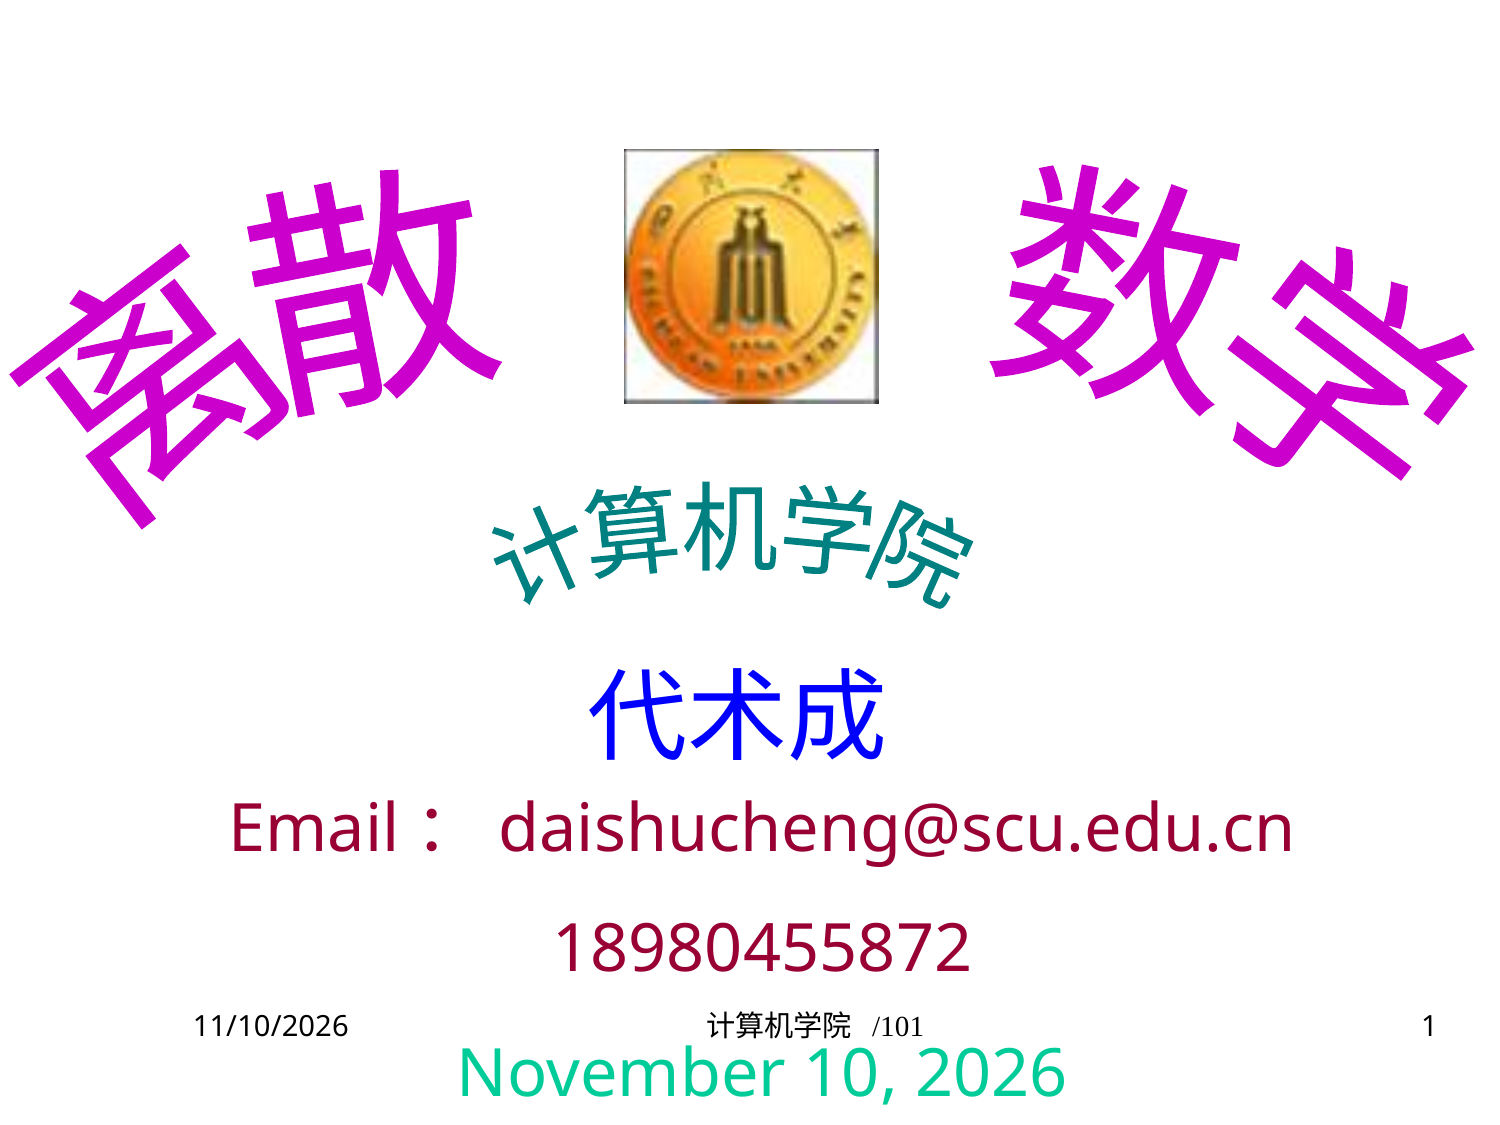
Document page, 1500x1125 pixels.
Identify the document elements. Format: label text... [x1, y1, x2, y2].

footer 计算机学院 /101 [577, 999, 1053, 1075]
text_box 代术成 [174, 645, 1300, 737]
slide_number 1 [1140, 999, 1453, 1075]
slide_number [177, 999, 491, 1075]
picture [624, 149, 879, 404]
text_box Email：daishucheng@scu.edu.cn 18980455872 2018年12月17日星期一 [75, 737, 1450, 1125]
